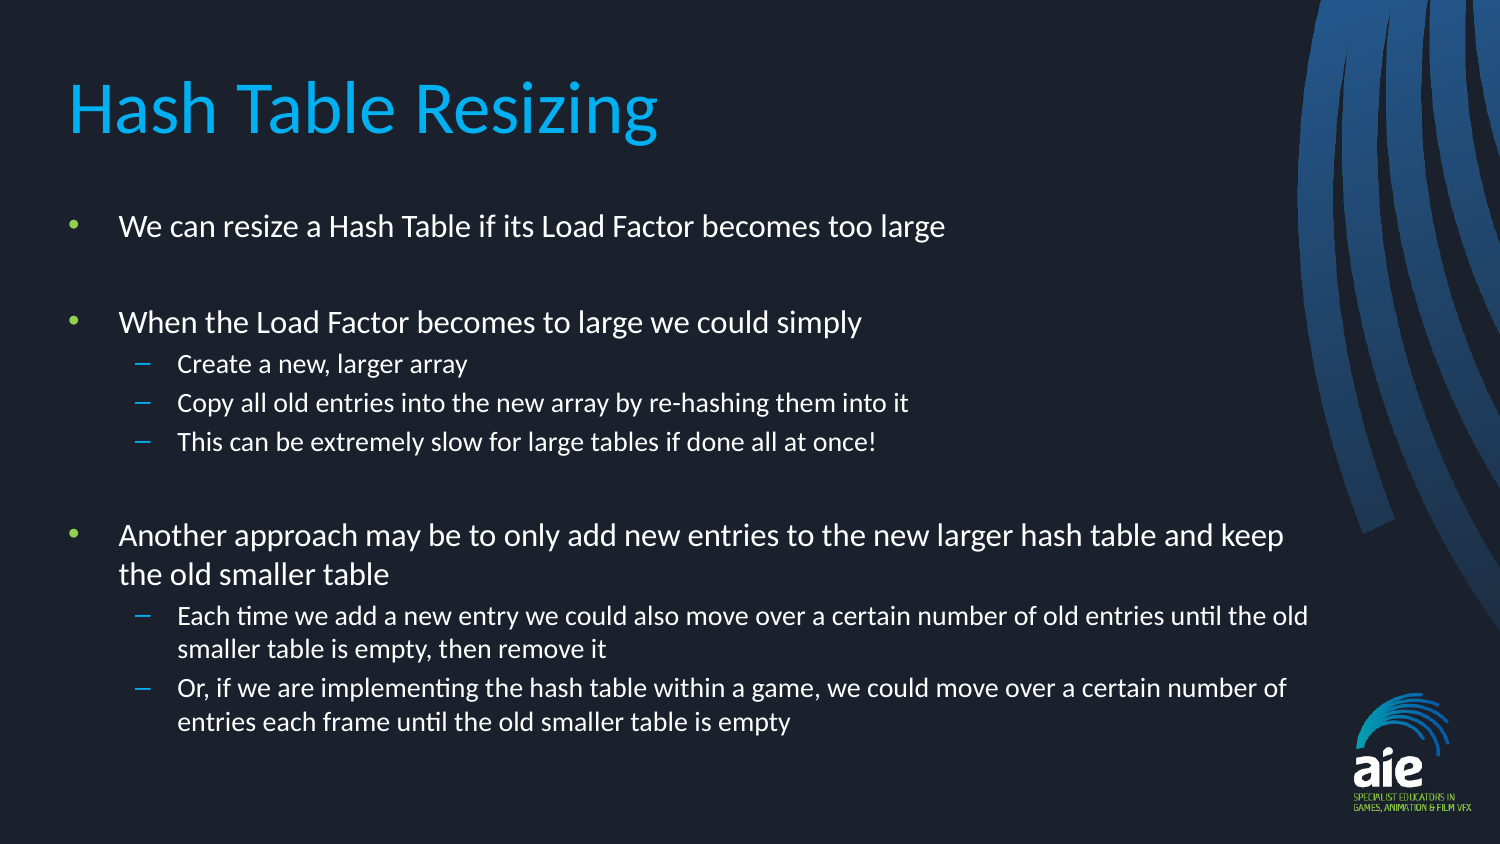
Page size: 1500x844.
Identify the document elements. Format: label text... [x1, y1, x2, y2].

title Hash Table Resizing [53, 33, 1425, 175]
picture [0, 0, 1500, 844]
list We can resize a Hash Table if its Load Factor becomes too large When the Load Factor becomes to large we could simply Create a new, larger array Copy all old entries into the new array by re-hashing them into it This can be extremely slow for large tables if done all at once! Another approach may be to only add new entries to the new larger hash table and keep the old smaller table Each time we add a new entry we could also move over a certain number of old entries until the old smaller table is empty, then remove it Or, if we are implementing the hash table within a game, we could move over a certain number of entries each frame until the old smaller table is empty [53, 197, 1329, 753]
